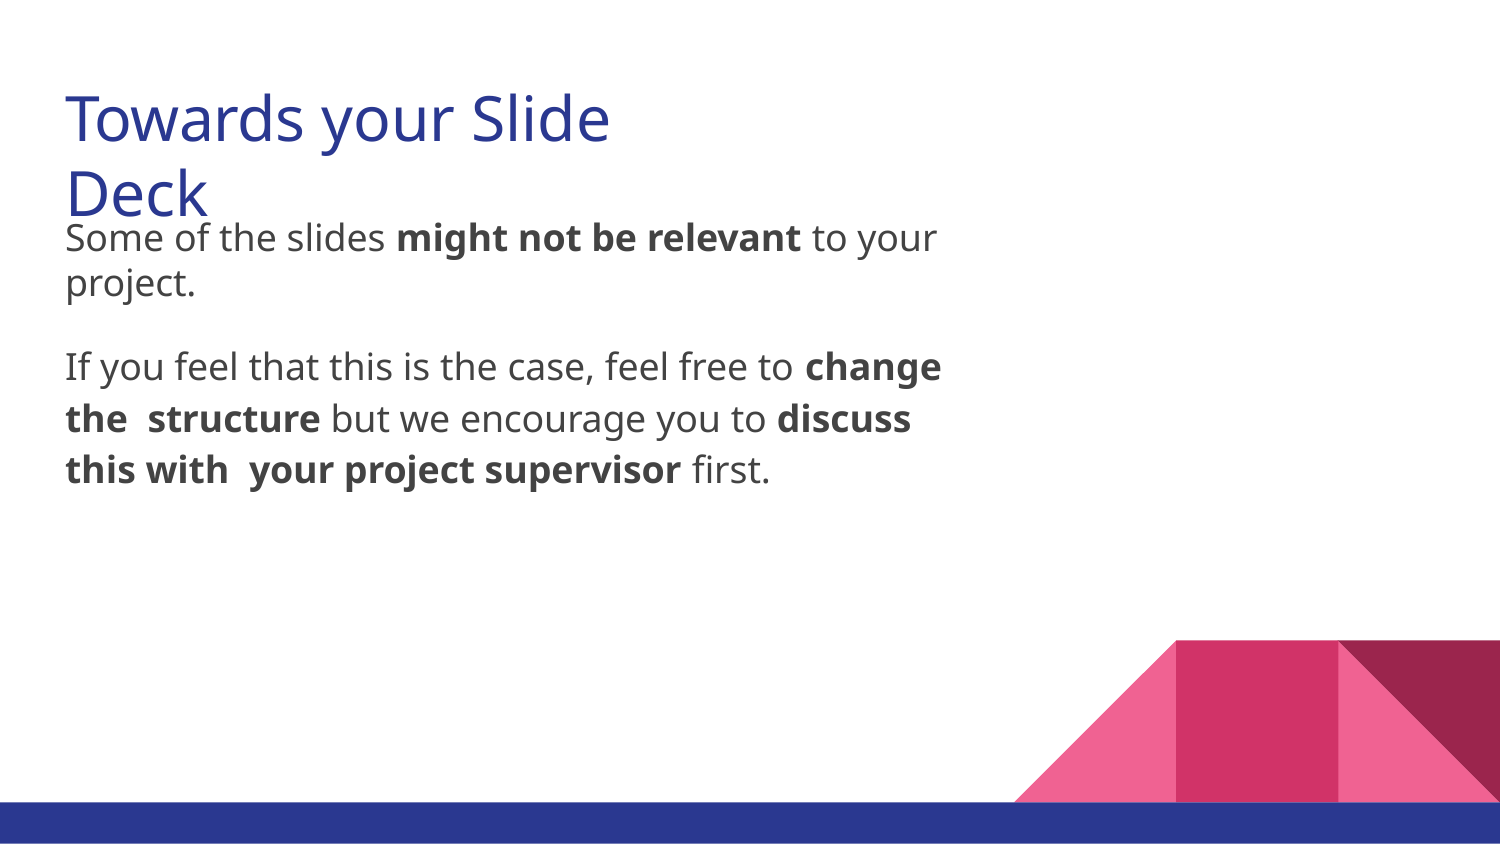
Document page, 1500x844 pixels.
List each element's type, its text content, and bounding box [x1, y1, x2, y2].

title Towards your Slide Deck [63, 76, 747, 212]
text_box Some of the slides might not be relevant to your project. If you feel that this is the case, feel free to change the structure but we encourage you to discuss this with your project supervisor ﬁrst. [63, 212, 1003, 491]
